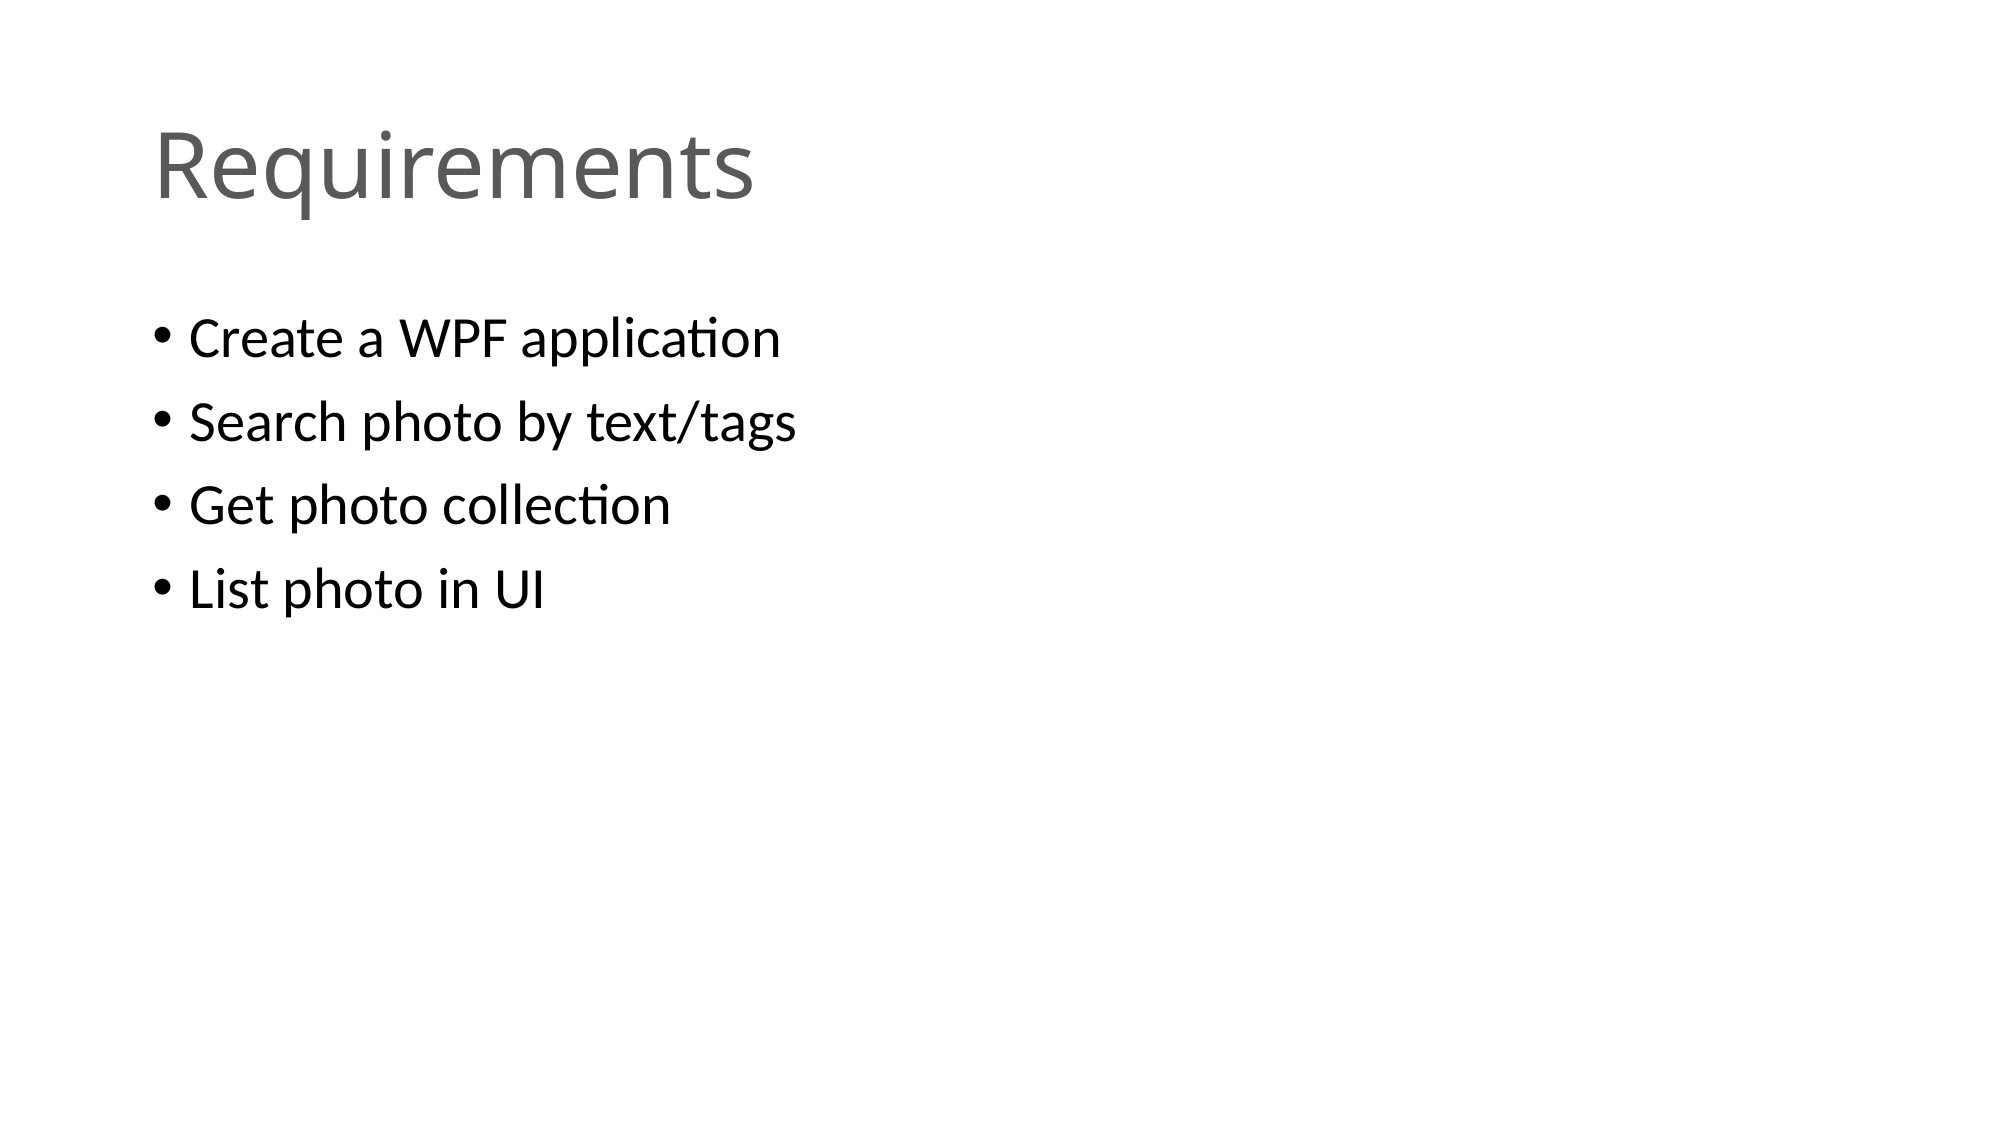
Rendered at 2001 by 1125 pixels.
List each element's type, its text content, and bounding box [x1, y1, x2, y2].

list Create a WPF application Search photo by text/tags Get photo collection List photo in UI [137, 299, 1863, 1014]
title Requirements [137, 59, 1863, 278]
